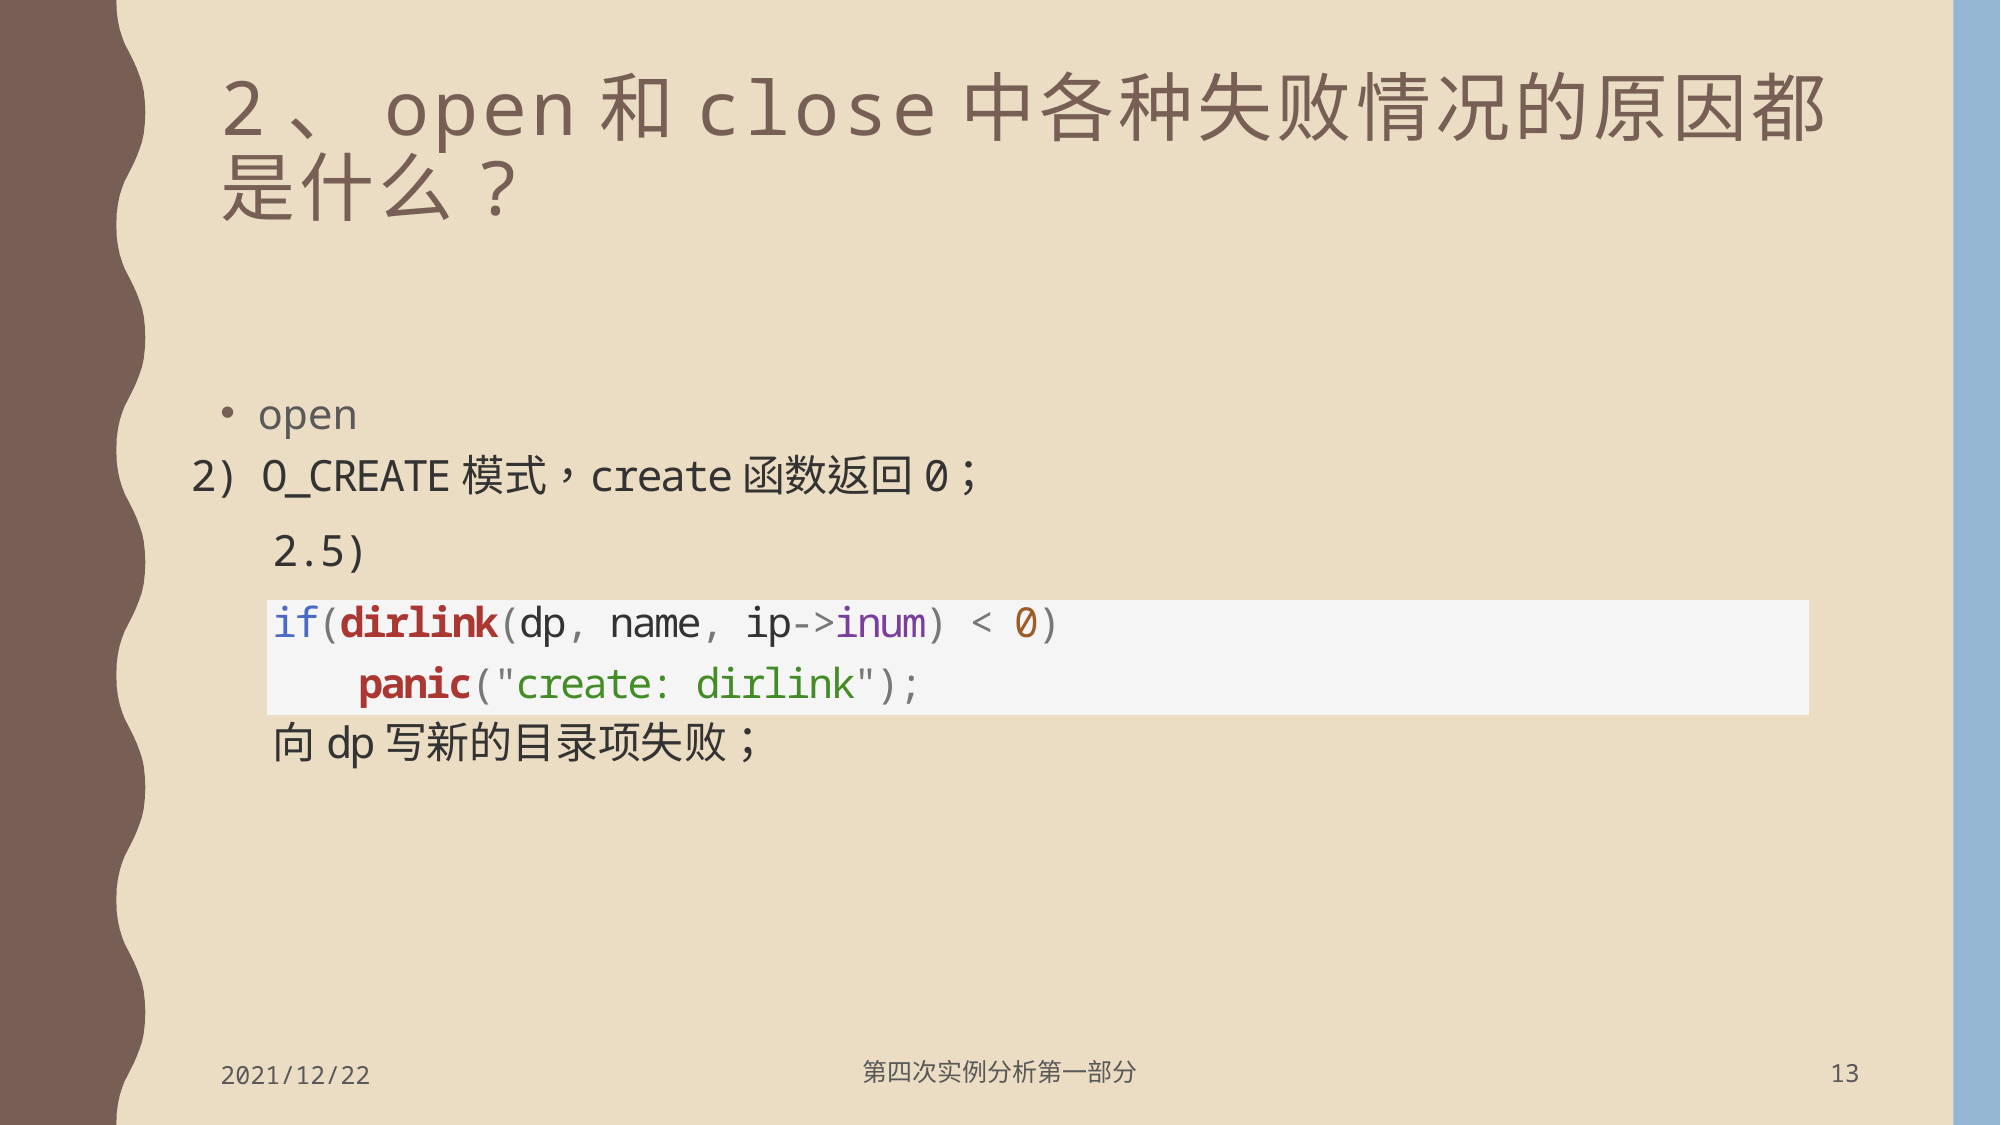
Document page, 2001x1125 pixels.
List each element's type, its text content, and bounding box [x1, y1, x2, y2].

footer 第四次实例分析第一部分 [662, 1045, 1338, 1103]
title 2、open和close中各种失败情况的原因都是什么? [205, 62, 1875, 308]
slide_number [205, 1045, 588, 1103]
slide_number 13 [1412, 1045, 1875, 1103]
list open [205, 375, 1875, 965]
picture [190, 448, 1810, 777]
